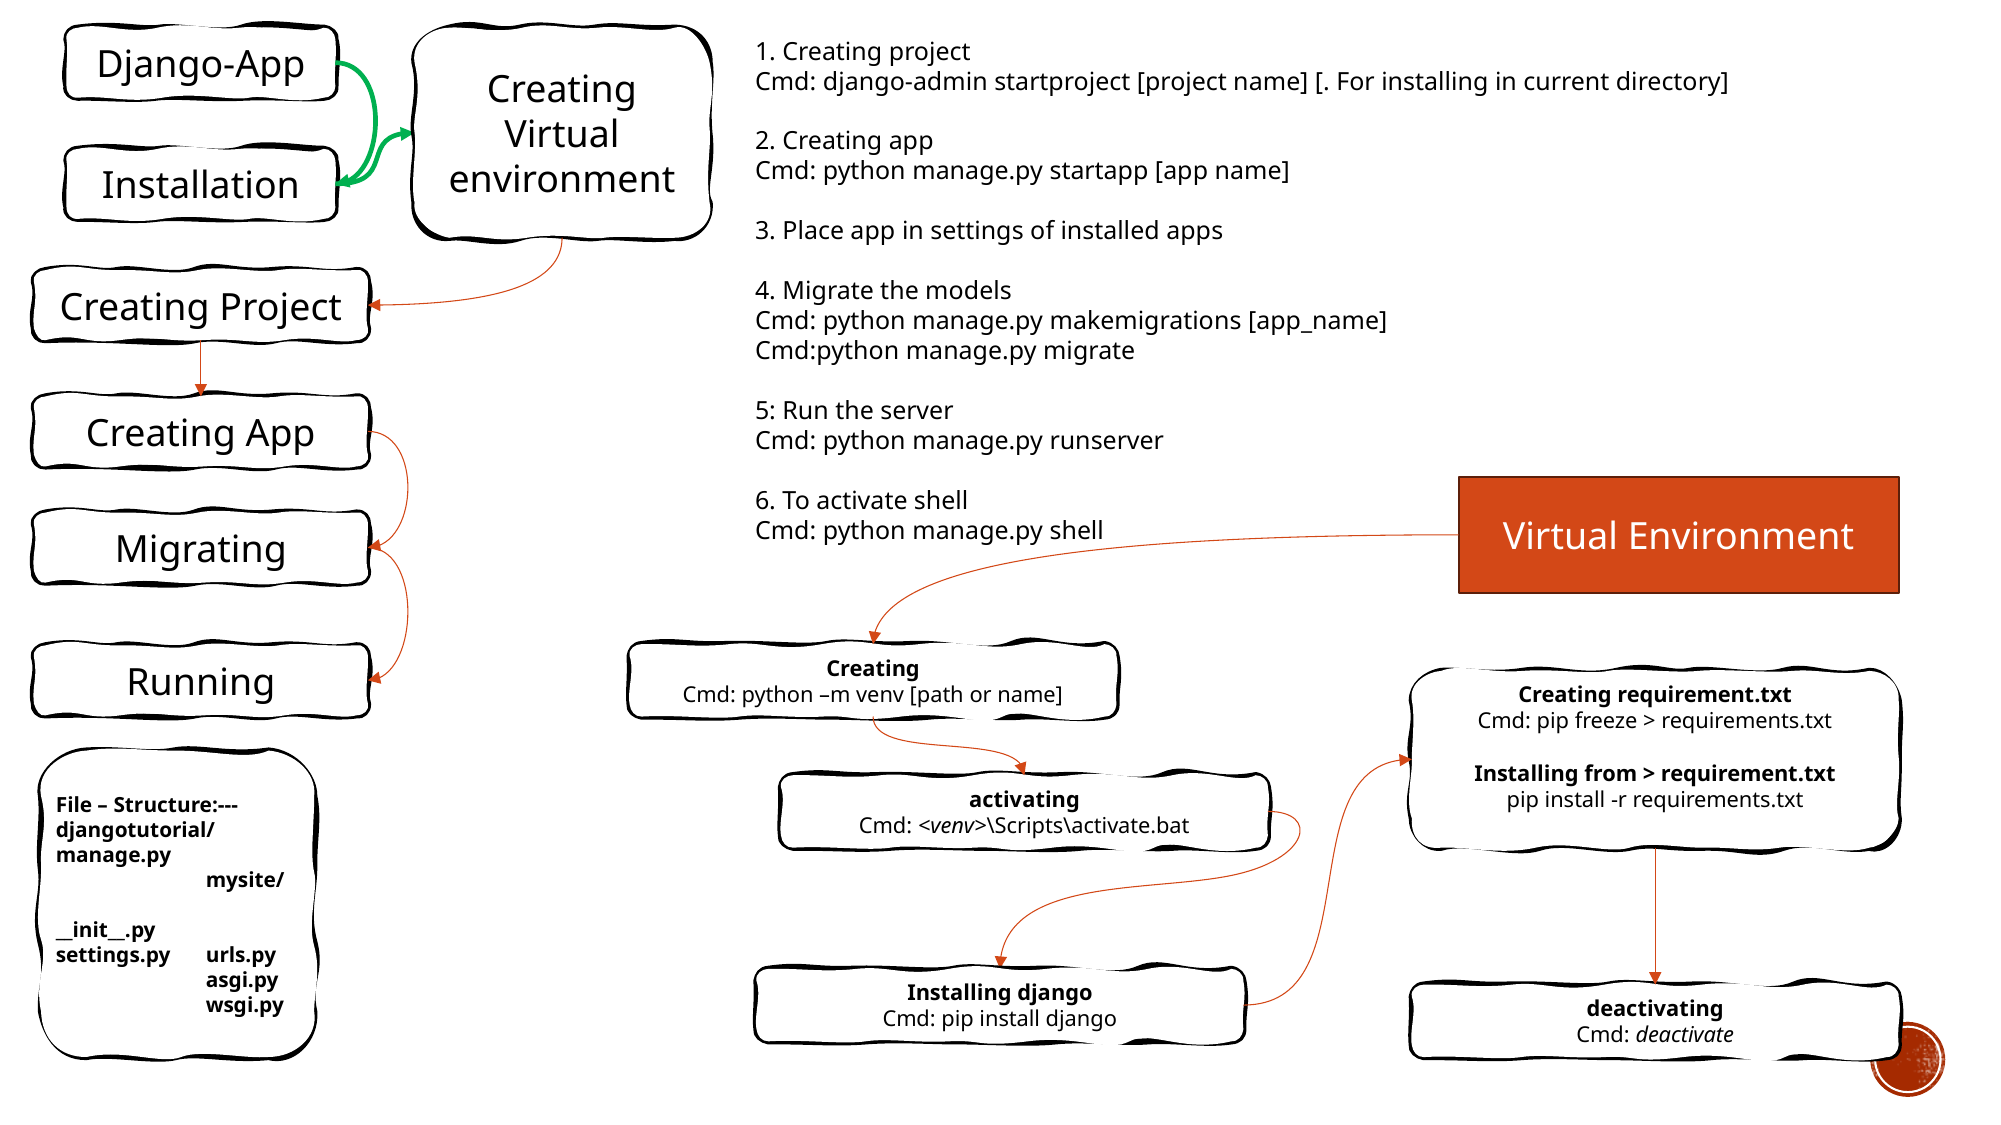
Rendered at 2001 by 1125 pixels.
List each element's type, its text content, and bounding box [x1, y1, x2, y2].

text_box Django-App [64, 23, 339, 101]
text_box Creating Virtual environment [412, 24, 713, 242]
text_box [1002, 813, 1244, 967]
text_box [921, 672, 976, 820]
text_box Creating requirement.txt Cmd: pip freeze > requirements.txt Installing from > requirement.txt pip install -r requirements.txt [1409, 666, 1901, 853]
text_box Installation [64, 144, 338, 222]
text_box Installing django Cmd: pip install django [754, 965, 1246, 1046]
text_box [337, 134, 414, 183]
text_box File – Structure:--- djangotutorial/ manage.py mysite/ __init__.py settings.py urls.py asgi.py wsgi.py [37, 748, 318, 1060]
text_box Migrating [31, 508, 371, 586]
text_box Creating Cmd: python –m venv [path or name] [628, 641, 1120, 721]
text_box Creating App [31, 392, 371, 470]
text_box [432, 175, 498, 367]
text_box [1244, 762, 1410, 1004]
text_box Creating Project [31, 266, 371, 344]
text_box Virtual Environment [1458, 476, 1900, 594]
list 1. Creating project Cmd: django-admin startproject [project name] [. For installing in current directory] 2. Creating app Cmd: python manage.py startapp [app name] 3. Place app in settings of installed apps 4. Migrate the models Cmd: python manage.py makemigrations [app_name] Cmd:python manage.py migrate 5: Run the server Cmd: python manage.py runserver 6. To activate shell Cmd: python manage.py shell [740, 27, 1967, 563]
text_box deactivating Cmd: deactivate [1410, 980, 1902, 1061]
text_box activating Cmd: <venv>\Scripts\activate.bat [779, 770, 1243, 850]
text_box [875, 537, 1458, 643]
text_box Running [31, 641, 371, 719]
